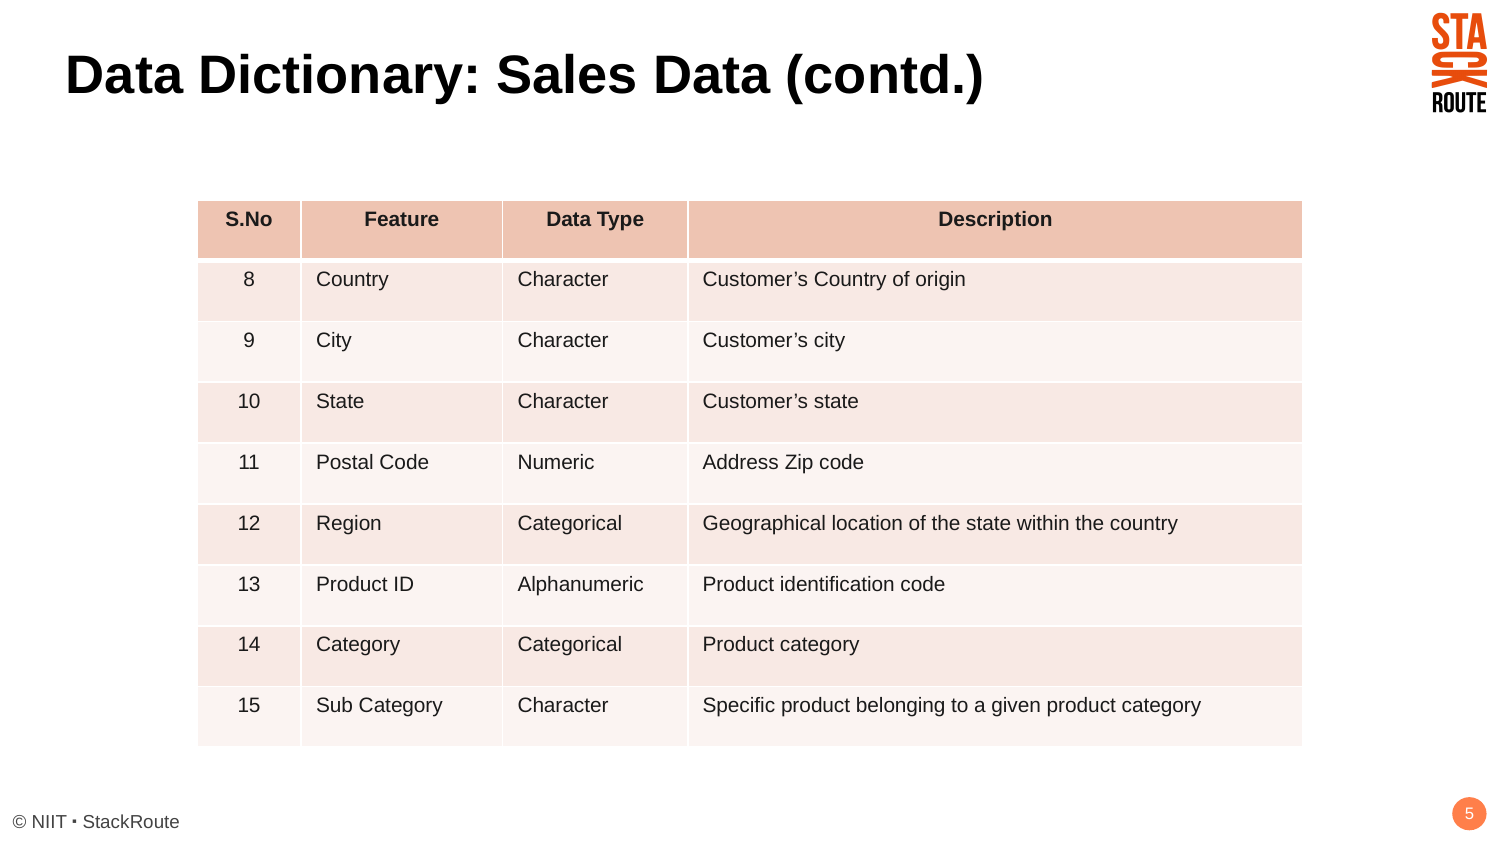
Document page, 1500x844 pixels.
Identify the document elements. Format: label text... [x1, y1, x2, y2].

table_cell State [302, 383, 502, 442]
table_cell Address Zip code [689, 444, 1302, 503]
picture [1423, 8, 1496, 118]
table_cell Geographical location of the state within the country [689, 505, 1302, 564]
table_cell Product identification code [689, 566, 1302, 625]
table_cell 14 [198, 627, 300, 686]
table_cell Specific product belonging to a given product category [689, 687, 1302, 746]
table_cell Postal Code [302, 444, 502, 503]
table_cell Category [302, 627, 502, 686]
table_cell 13 [198, 566, 300, 625]
table_cell 11 [198, 444, 300, 503]
table_cell Character [503, 383, 687, 442]
table_cell 10 [198, 383, 300, 442]
table_cell 15 [198, 687, 300, 746]
table_cell 12 [198, 505, 300, 564]
table_cell Alphanumeric [503, 566, 687, 625]
title Data Dictionary: Sales Data (contd.) [50, 27, 1345, 116]
table_cell Character [503, 263, 687, 321]
table_cell 9 [198, 322, 300, 381]
table_header Description [689, 201, 1302, 258]
table_cell Sub Category [302, 687, 502, 746]
table_cell Customer’s city [689, 322, 1302, 381]
table_cell Product category [689, 627, 1302, 686]
table_header S.No [198, 201, 300, 258]
table_cell 8 [198, 263, 300, 321]
table_cell Customer’s state [689, 383, 1302, 442]
table_header Data Type [503, 201, 687, 258]
table_cell Numeric [503, 444, 687, 503]
table_cell City [302, 322, 502, 381]
table_cell Customer’s Country of origin [689, 263, 1302, 321]
table_cell Region [302, 505, 502, 564]
table_cell Character [503, 687, 687, 746]
table_cell Character [503, 322, 687, 381]
table_cell Categorical [503, 627, 687, 686]
table_header Feature [302, 201, 502, 258]
table_cell Product ID [302, 566, 502, 625]
table_cell Country [302, 263, 502, 321]
table_cell Categorical [503, 505, 687, 564]
